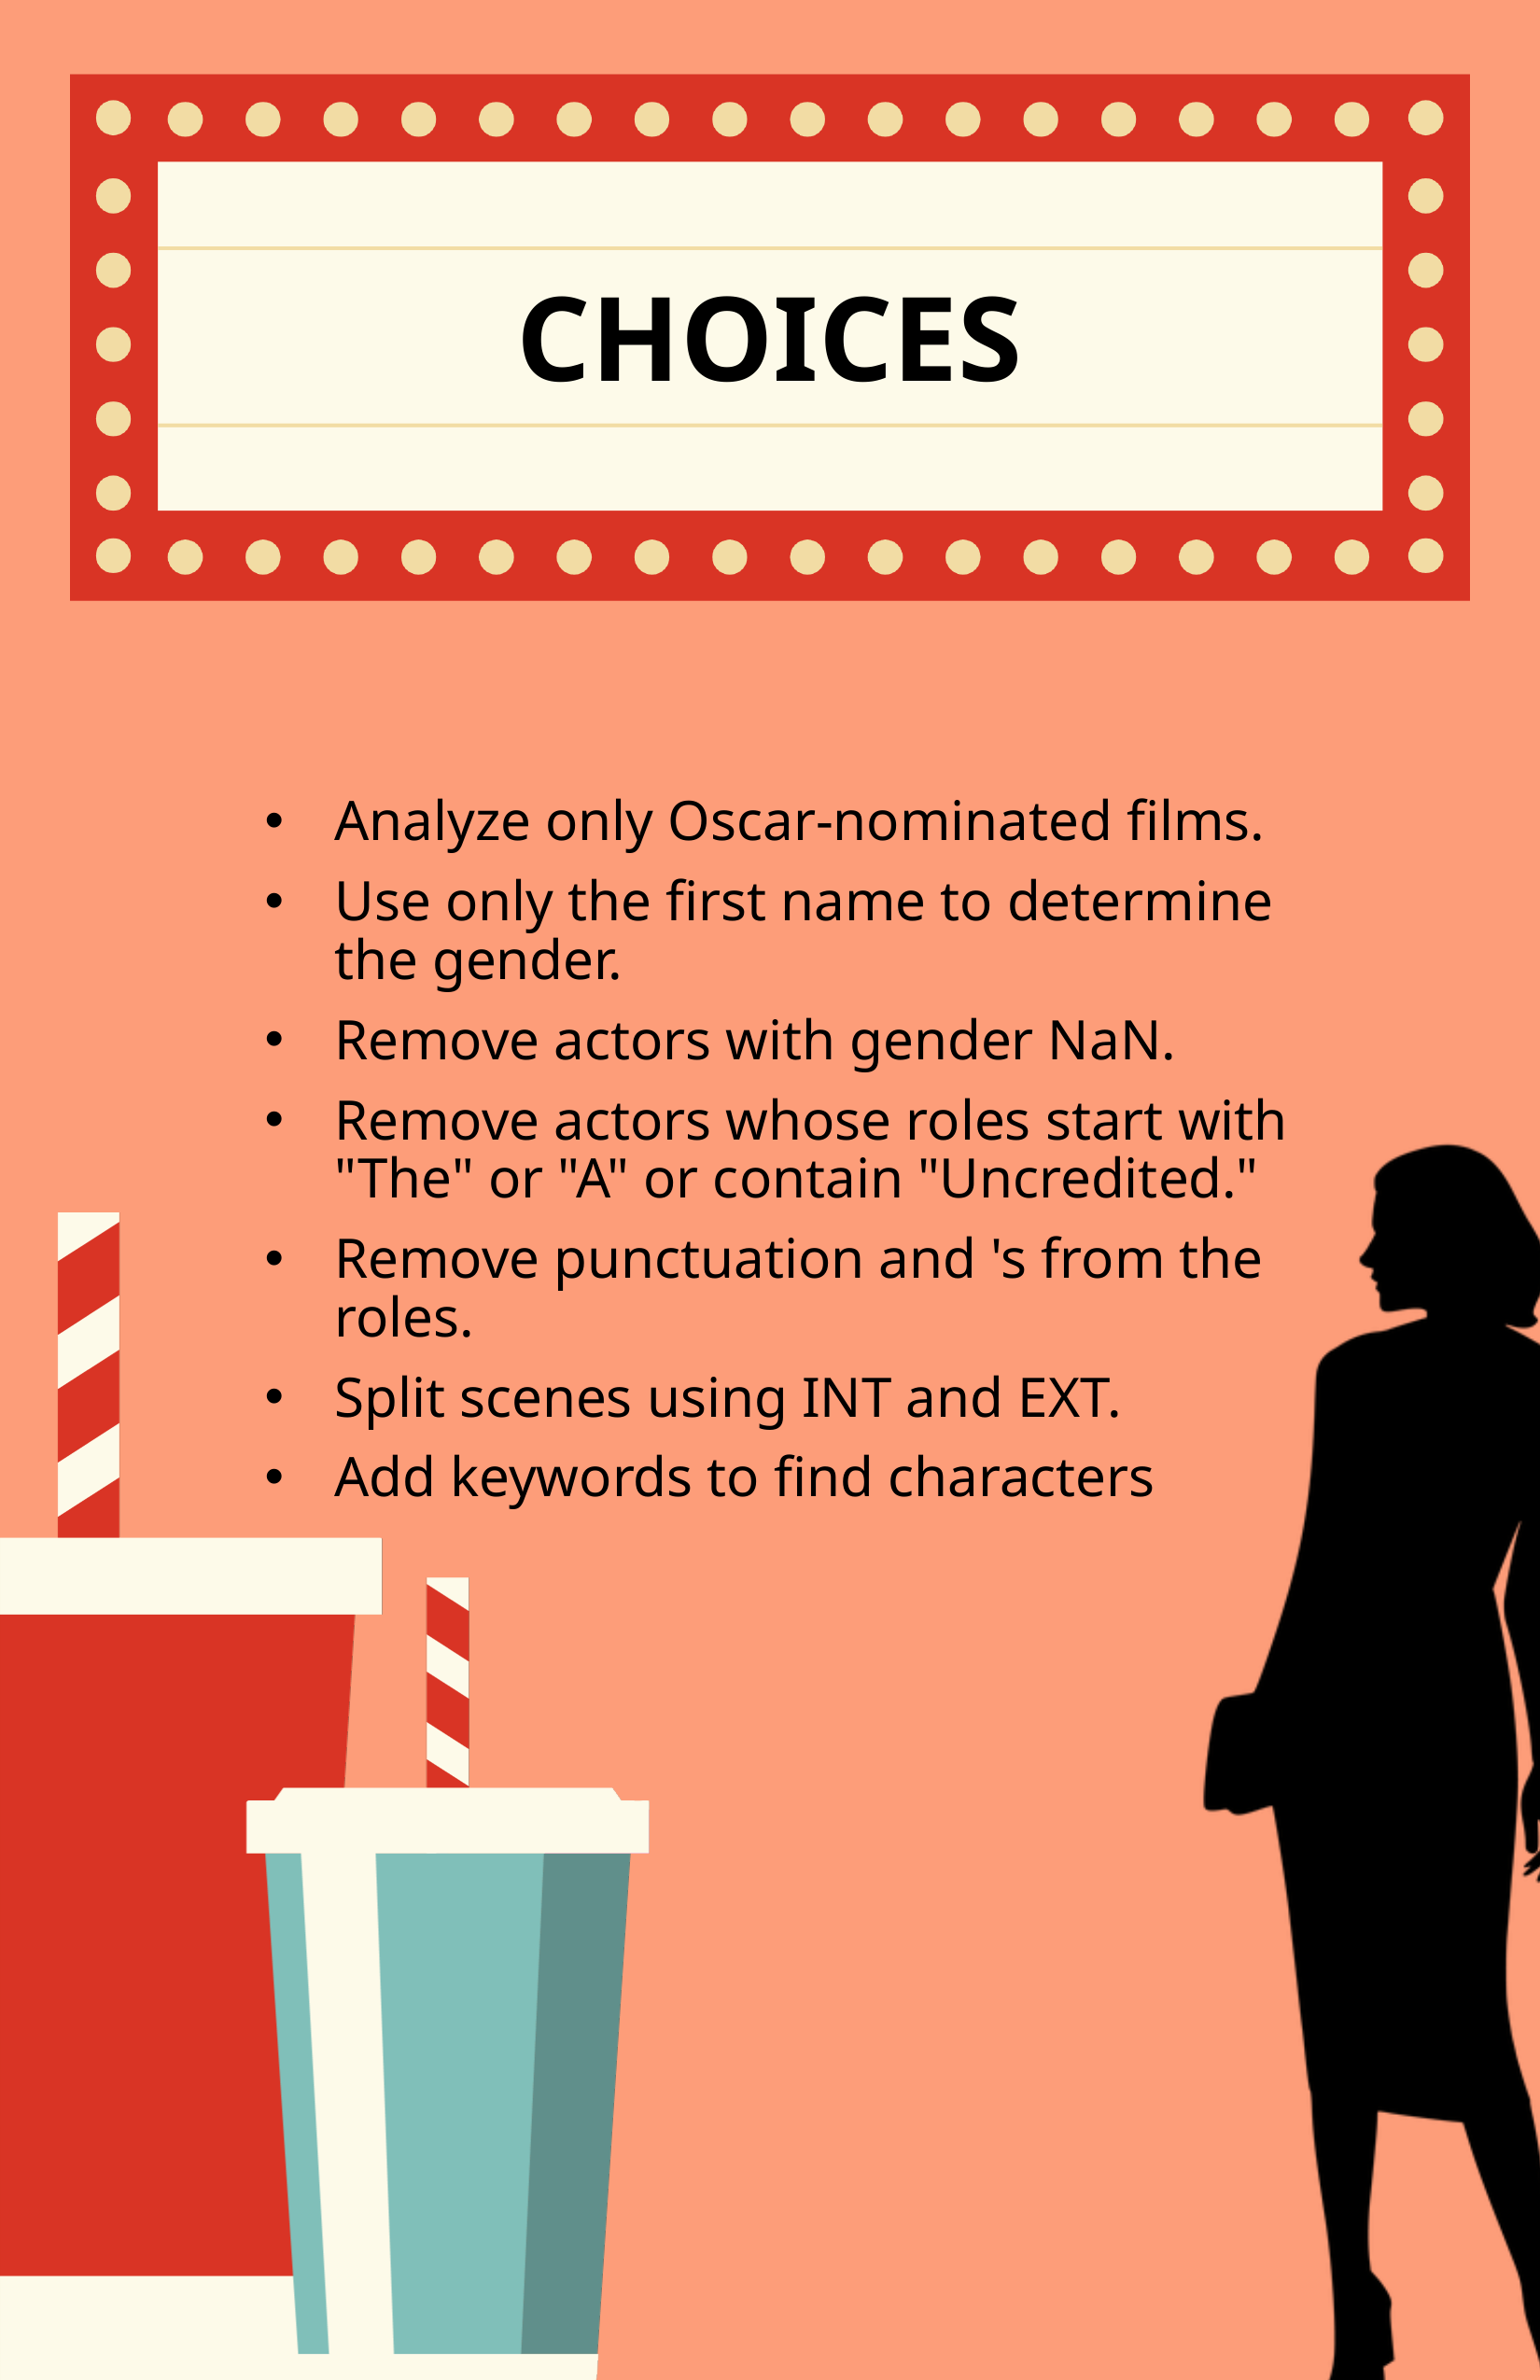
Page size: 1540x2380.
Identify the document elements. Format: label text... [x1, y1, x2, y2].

title choices [175, 91, 1365, 414]
picture [0, 1189, 747, 2380]
picture [1006, 1039, 1540, 2380]
picture [70, 74, 1470, 601]
list Analyze only Oscar-nominated films. Use only the first name to determine the gender. Remove actors with gender NaN. Remove actors whose roles start with "The" or "A" or contain "Uncredited." Remove punctuation and 's from the roles. Split scenes using INT and EXT. Add keywords to find characters [250, 787, 1365, 1697]
